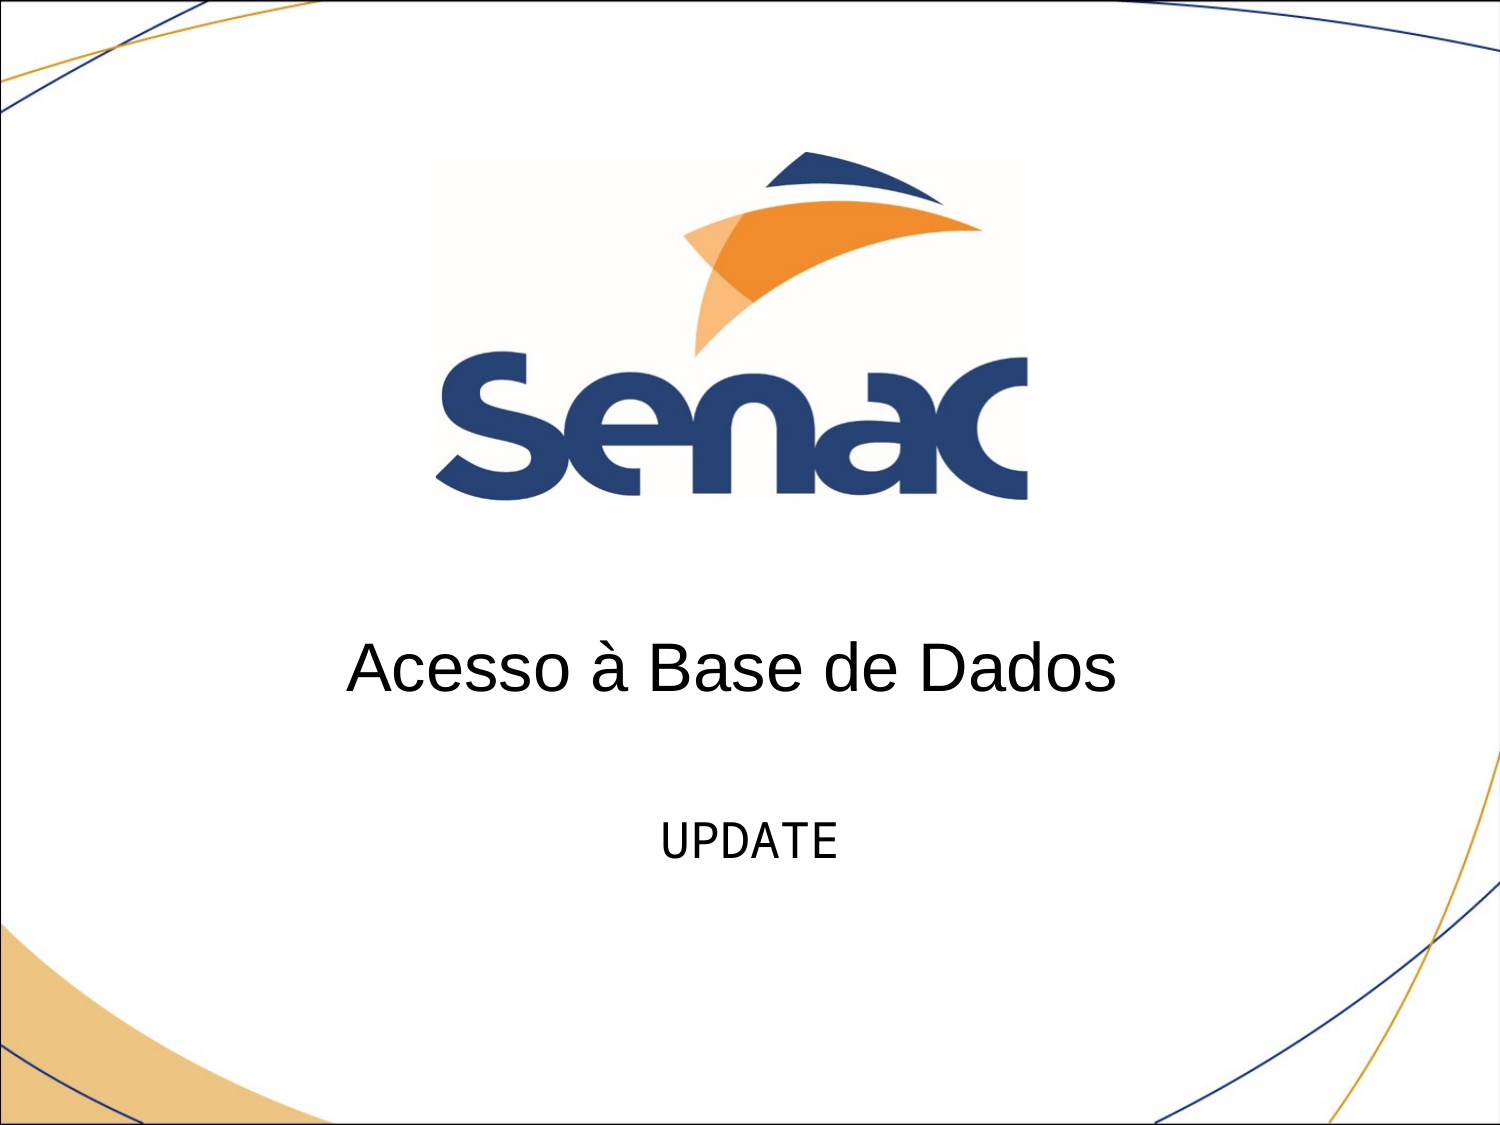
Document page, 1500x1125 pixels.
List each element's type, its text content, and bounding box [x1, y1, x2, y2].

picture [0, 0, 1500, 1125]
subtitle UPDATE [225, 800, 1275, 939]
title Acesso à Base de Dados [94, 543, 1370, 785]
